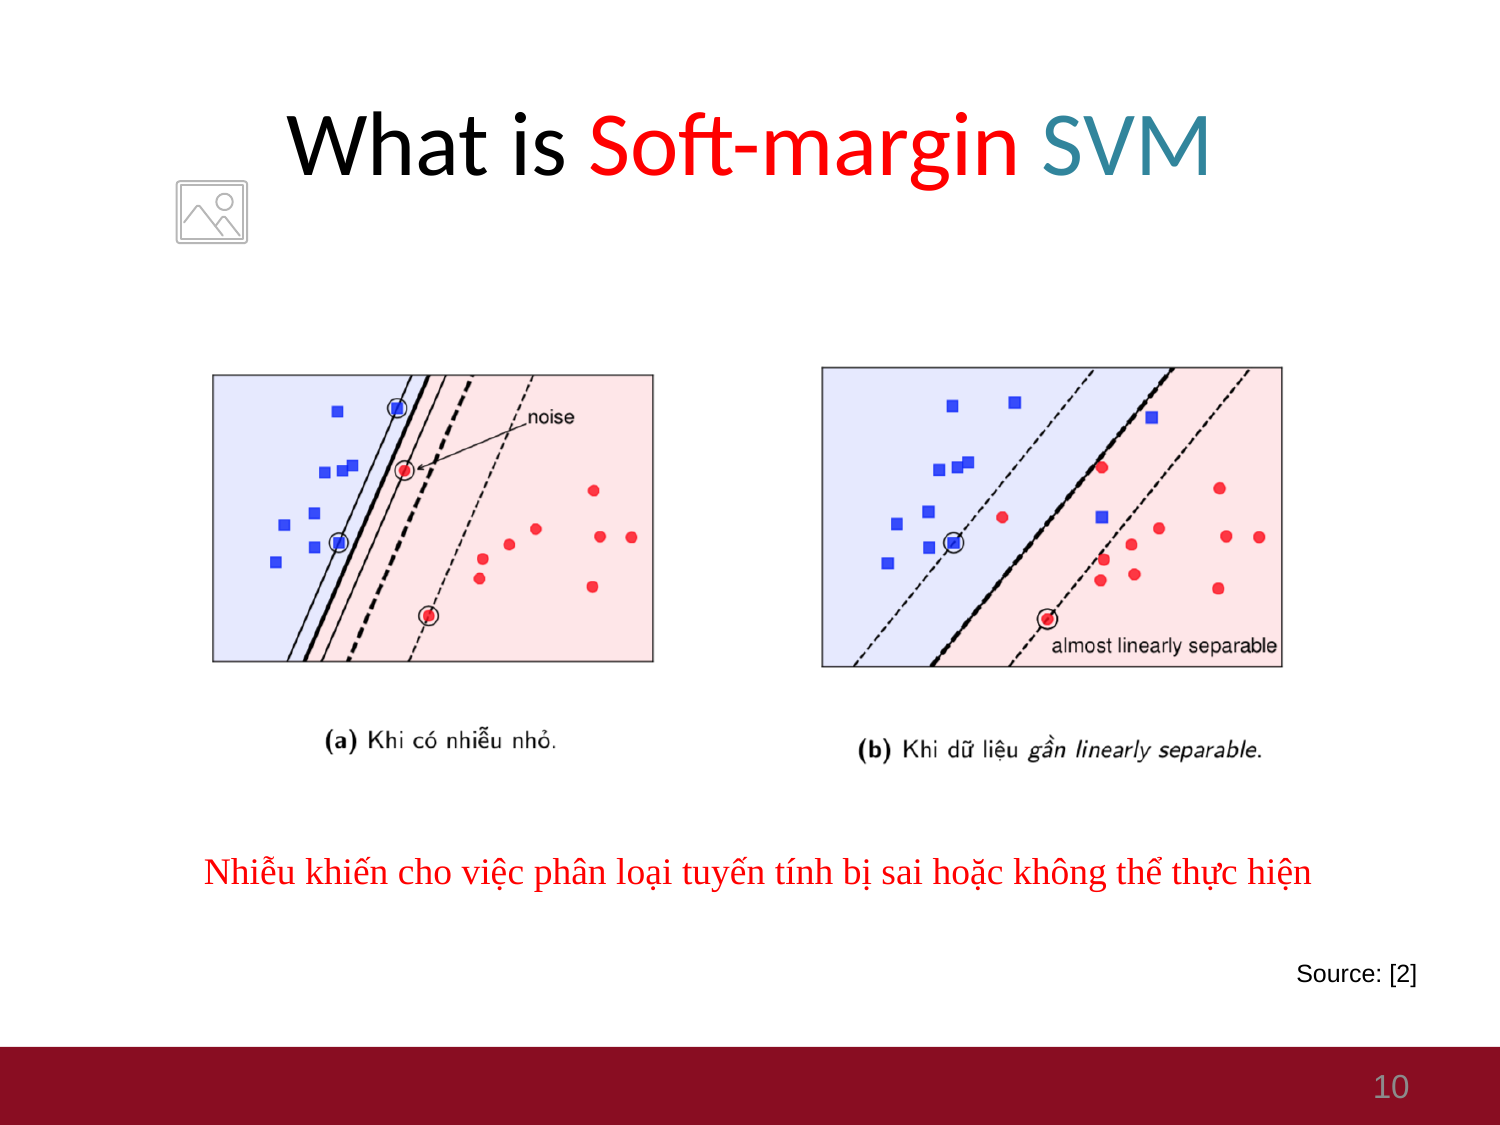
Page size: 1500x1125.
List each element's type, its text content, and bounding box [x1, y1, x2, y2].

title What is Soft-margin SVM [75, 45, 1425, 233]
text_box Nhiễu khiến cho việc phân loại tuyến tính bị sai hoặc không thể thực hiện [189, 843, 1353, 901]
slide_number 10 [1074, 1057, 1425, 1118]
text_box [176, 180, 248, 244]
text_box Source: [2] [1281, 953, 1433, 996]
picture [188, 343, 1312, 782]
